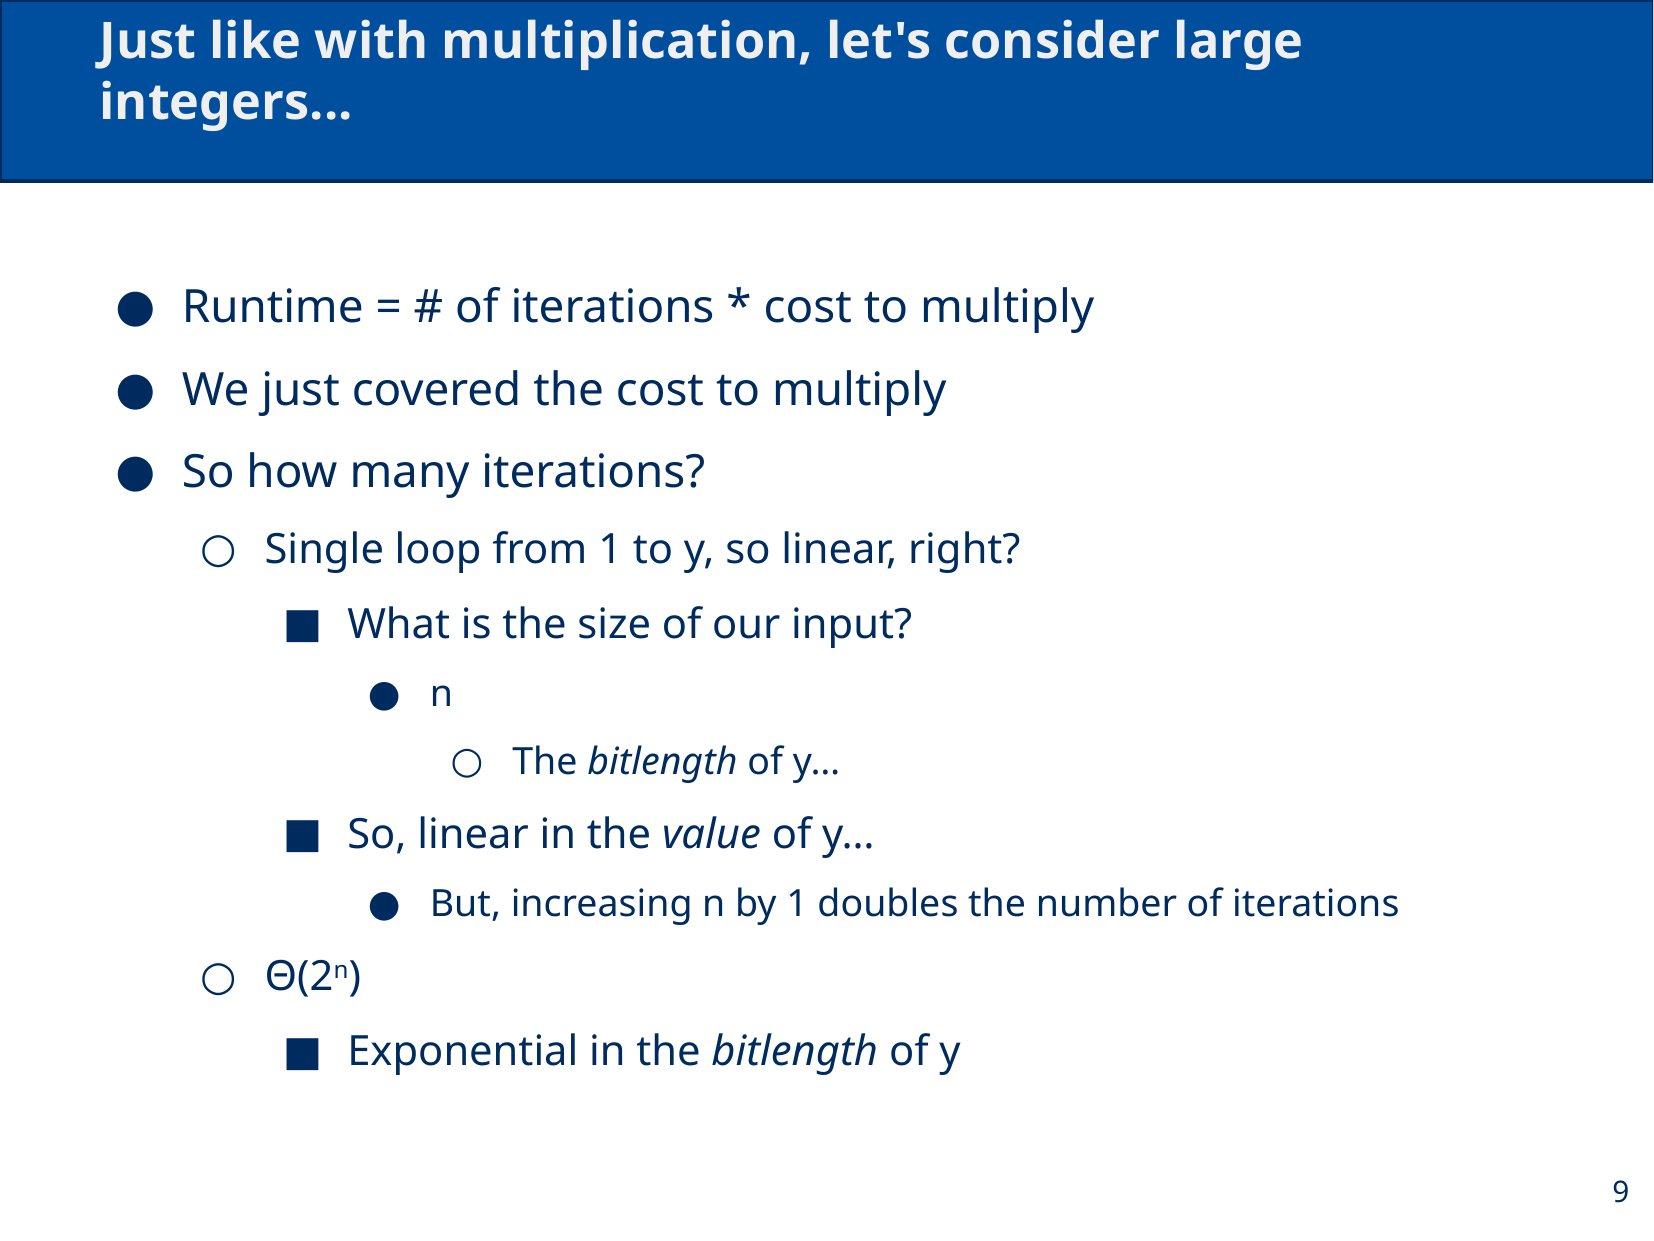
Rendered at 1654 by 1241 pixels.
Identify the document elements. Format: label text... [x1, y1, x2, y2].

title Just like with multiplication, let's consider large integers... [82, 36, 1571, 146]
list Runtime = # of iterations * cost to multiply We just covered the cost to multiply So how many iterations? Single loop from 1 to y, so linear, right? What is the size of our input? n The bitlength of y… So, linear in the value of y… But, increasing n by 1 doubles the number of iterations Θ(2n) Exponential in the bitlength of y [82, 232, 1613, 1188]
slide_number 9 [1546, 1145, 1647, 1241]
